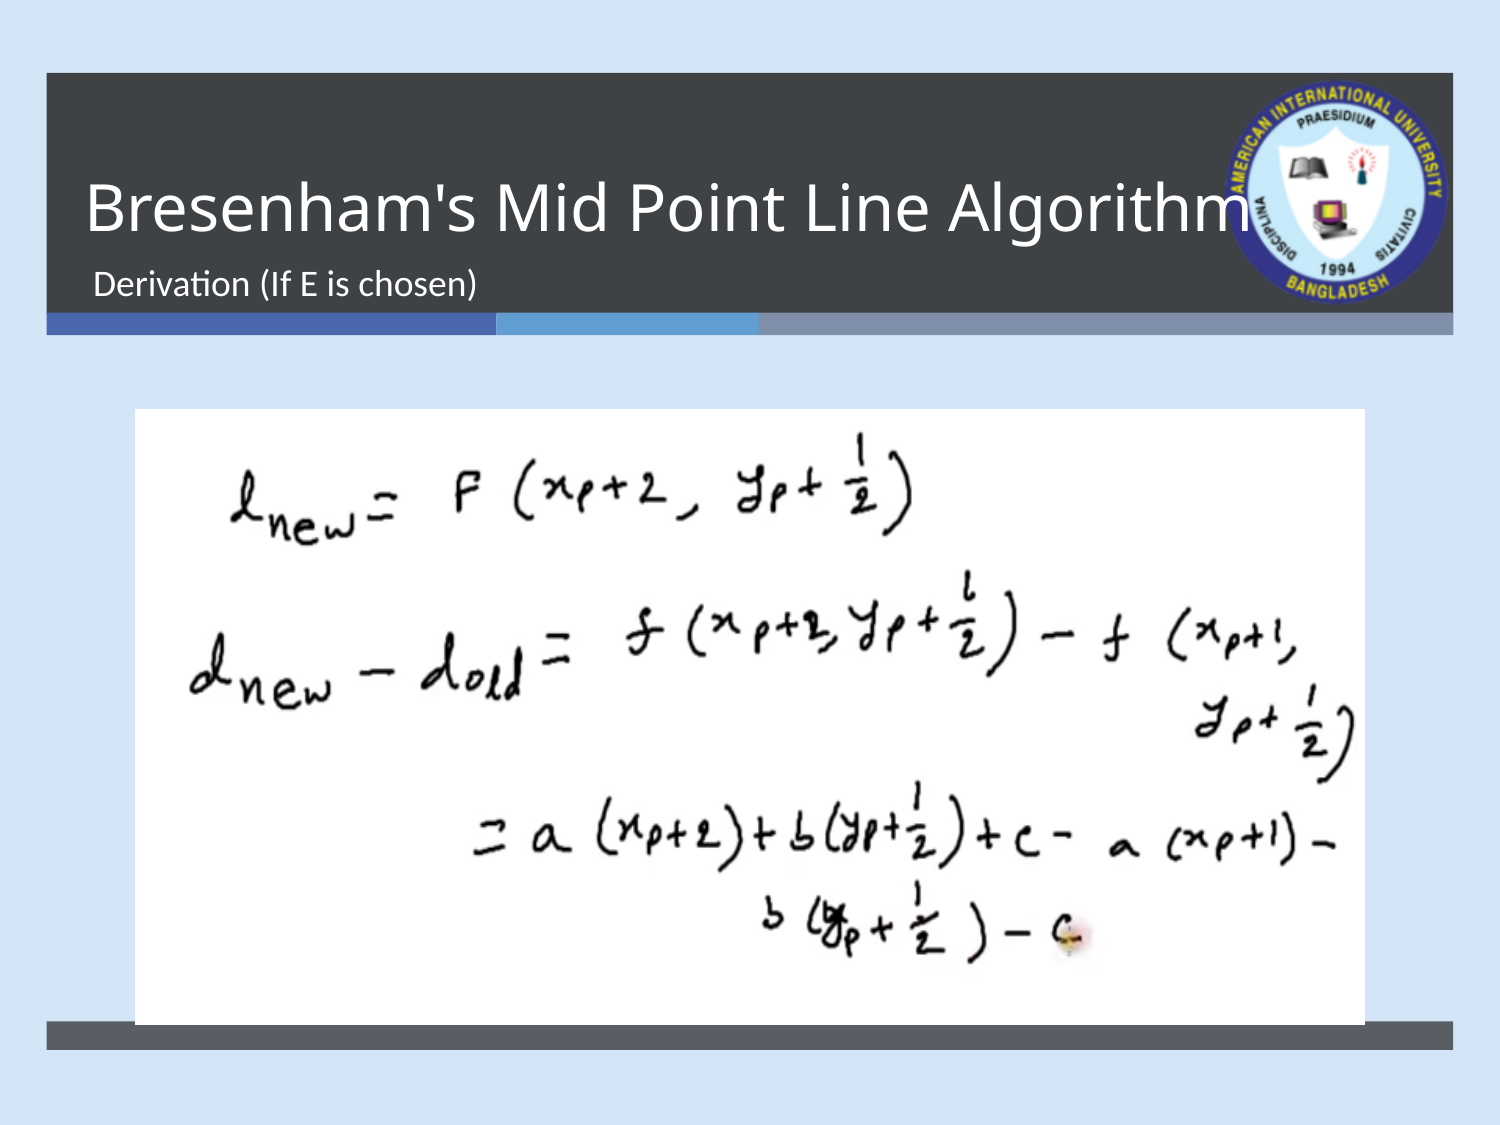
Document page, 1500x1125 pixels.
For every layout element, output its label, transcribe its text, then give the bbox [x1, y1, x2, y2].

picture [134, 409, 1366, 1026]
picture [1351, 75, 1454, 310]
subtitle Derivation (If E is chosen) [78, 251, 1351, 331]
title Bresenham's Mid Point Line Algorithm [69, 73, 1351, 253]
